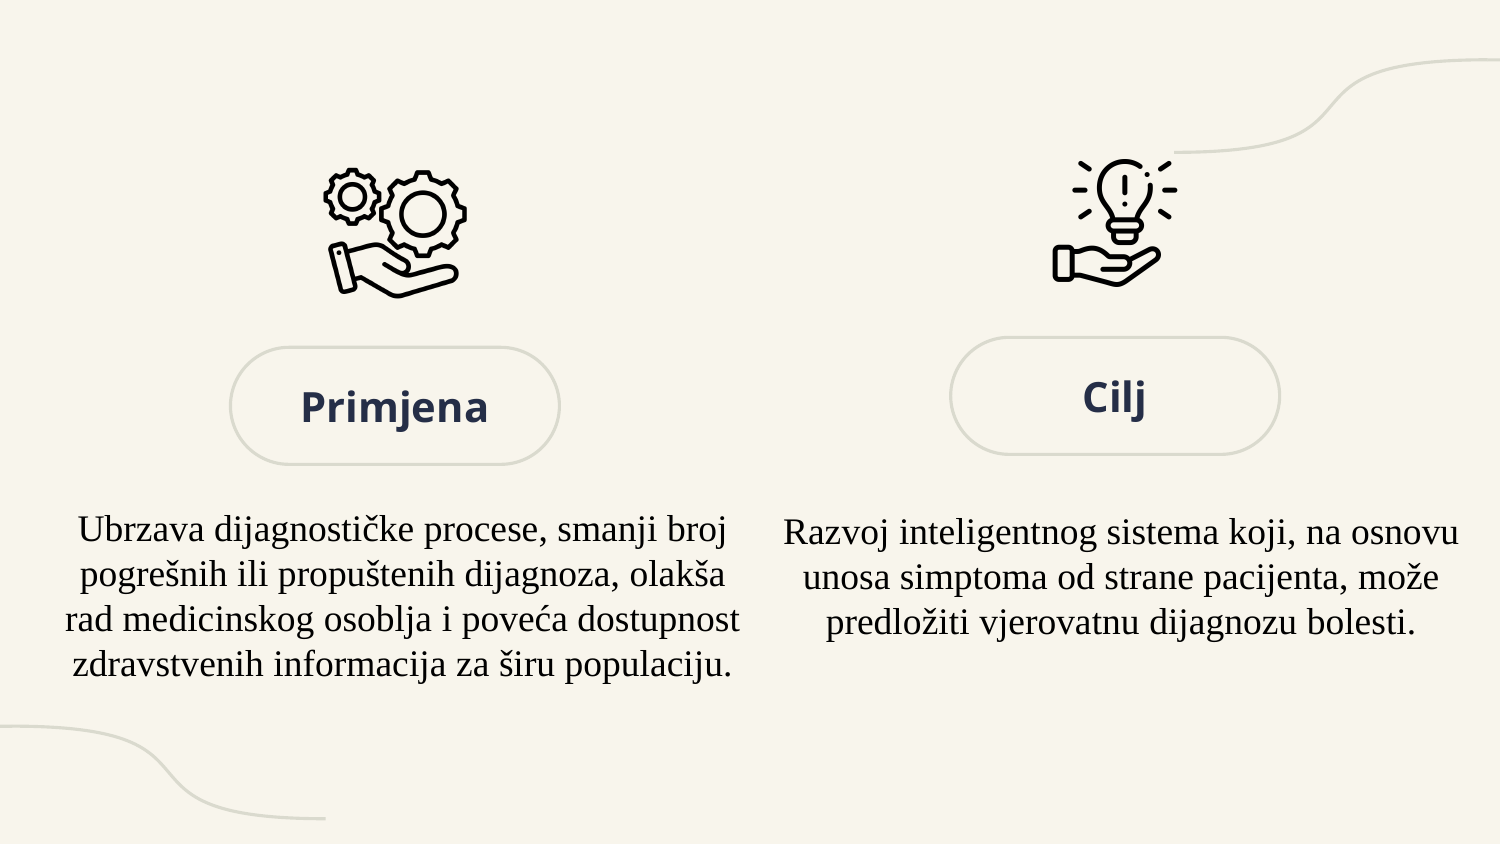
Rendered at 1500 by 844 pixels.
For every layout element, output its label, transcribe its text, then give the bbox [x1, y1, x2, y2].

picture [1051, 159, 1179, 287]
picture [321, 159, 469, 307]
title Cilj [867, 330, 1363, 461]
title Primjena [147, 340, 643, 471]
subtitle Ubrzava dijagnostičke procese, smanji broj pogrešnih ili propuštenih dijagnoza, olakša rad medicinskog osoblja i poveća dostupnost zdravstvenih informacija za širu populaciju. [39, 489, 767, 725]
subtitle Razvoj inteligentnog sistema koji, na osnovu unosa simptoma od strane pacijenta, može predložiti vjerovatnu dijagnozu bolesti. [766, 491, 1478, 728]
text_box [230, 347, 560, 465]
text_box [950, 337, 1280, 455]
